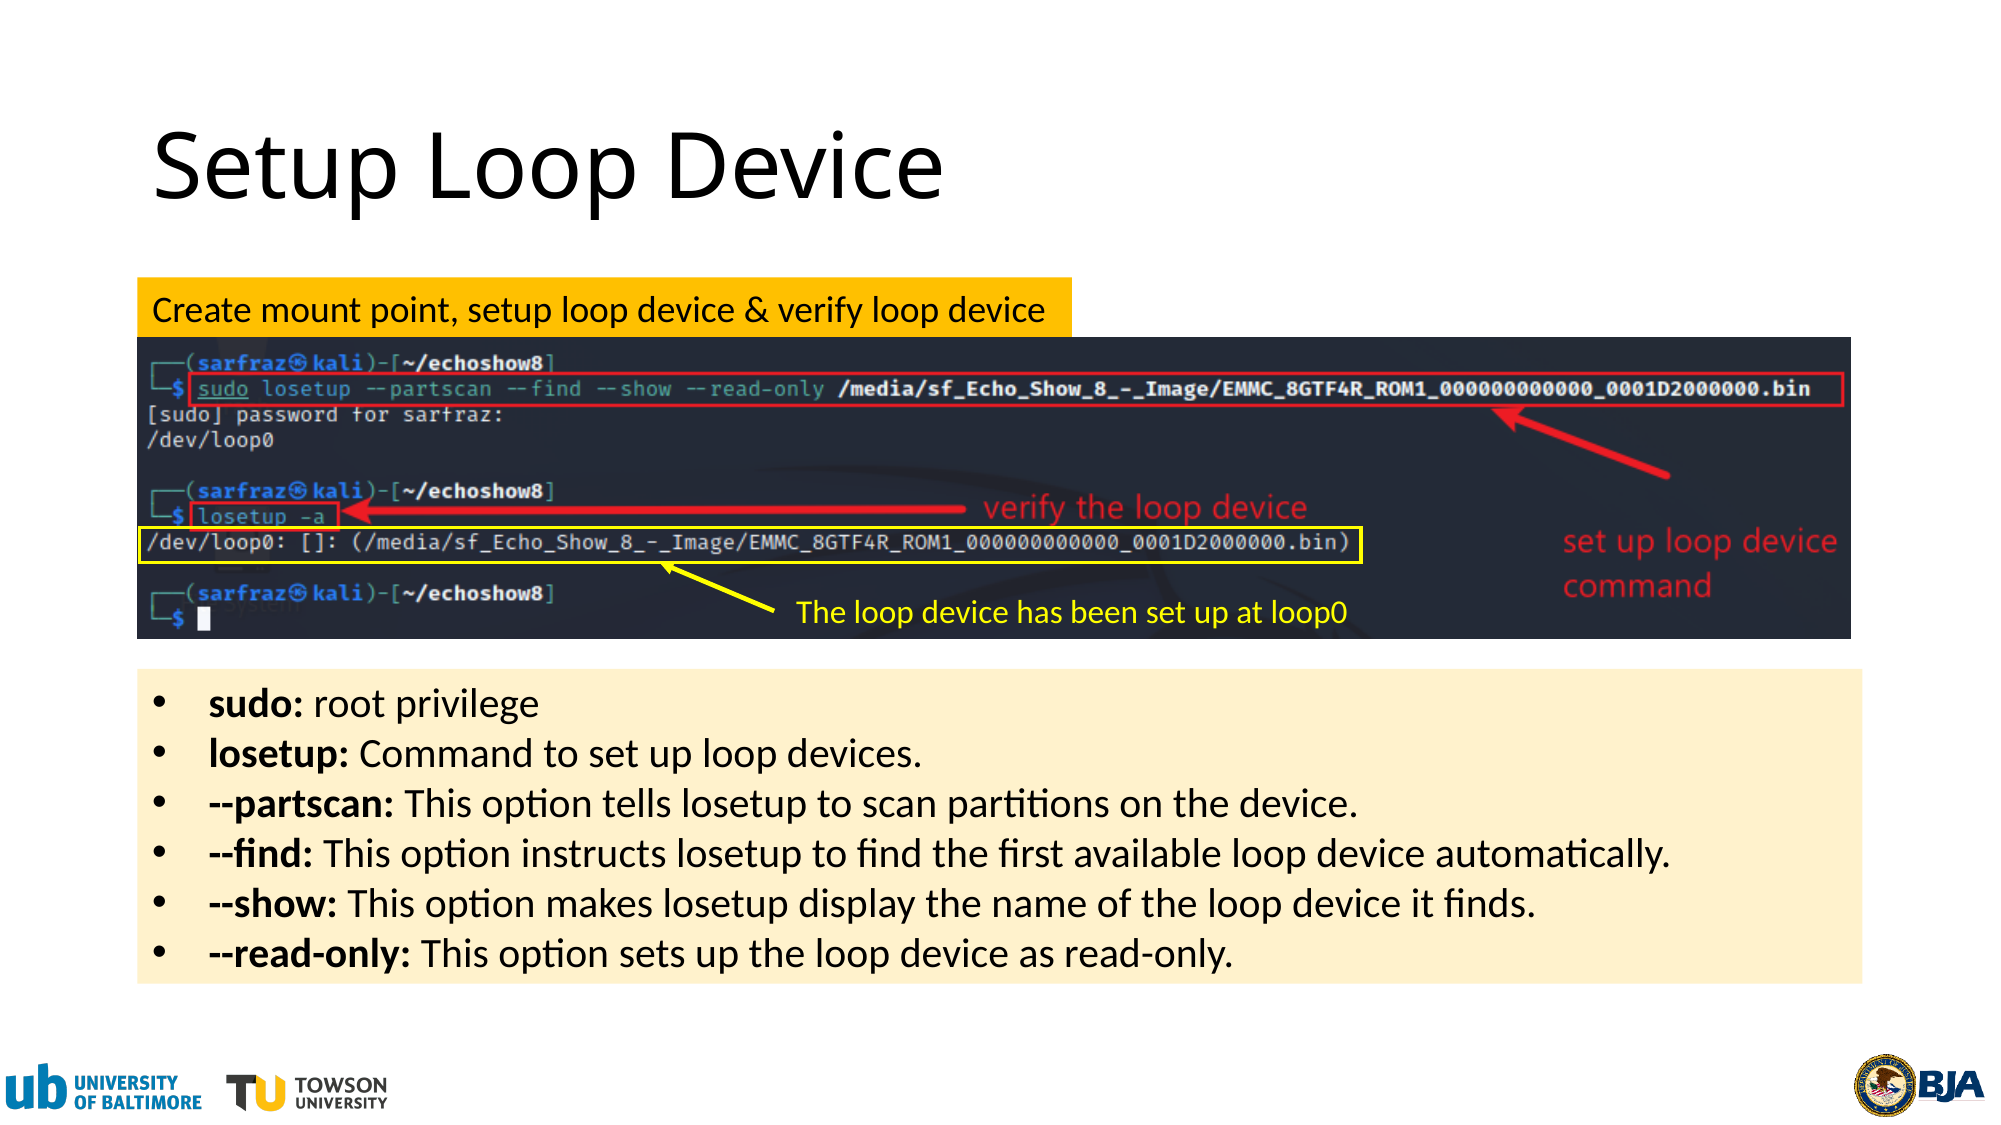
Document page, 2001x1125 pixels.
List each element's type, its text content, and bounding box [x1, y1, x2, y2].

picture [0, 1031, 407, 1125]
title Setup Loop Device [137, 59, 1863, 278]
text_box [137, 337, 1850, 639]
text_box sudo: root privilege losetup: Command to set up loop devices. --partscan: This option tells losetup to scan partitions on the device. --find: This option instructs losetup to find the first available loop device automatically. --show: This option makes losetup display the name of the loop device it finds. --read-only: This option sets up the loop device as read-only. [137, 668, 1863, 984]
text_box Create mount point, setup loop device & verify loop device [137, 277, 1072, 337]
picture [1854, 1054, 1986, 1117]
